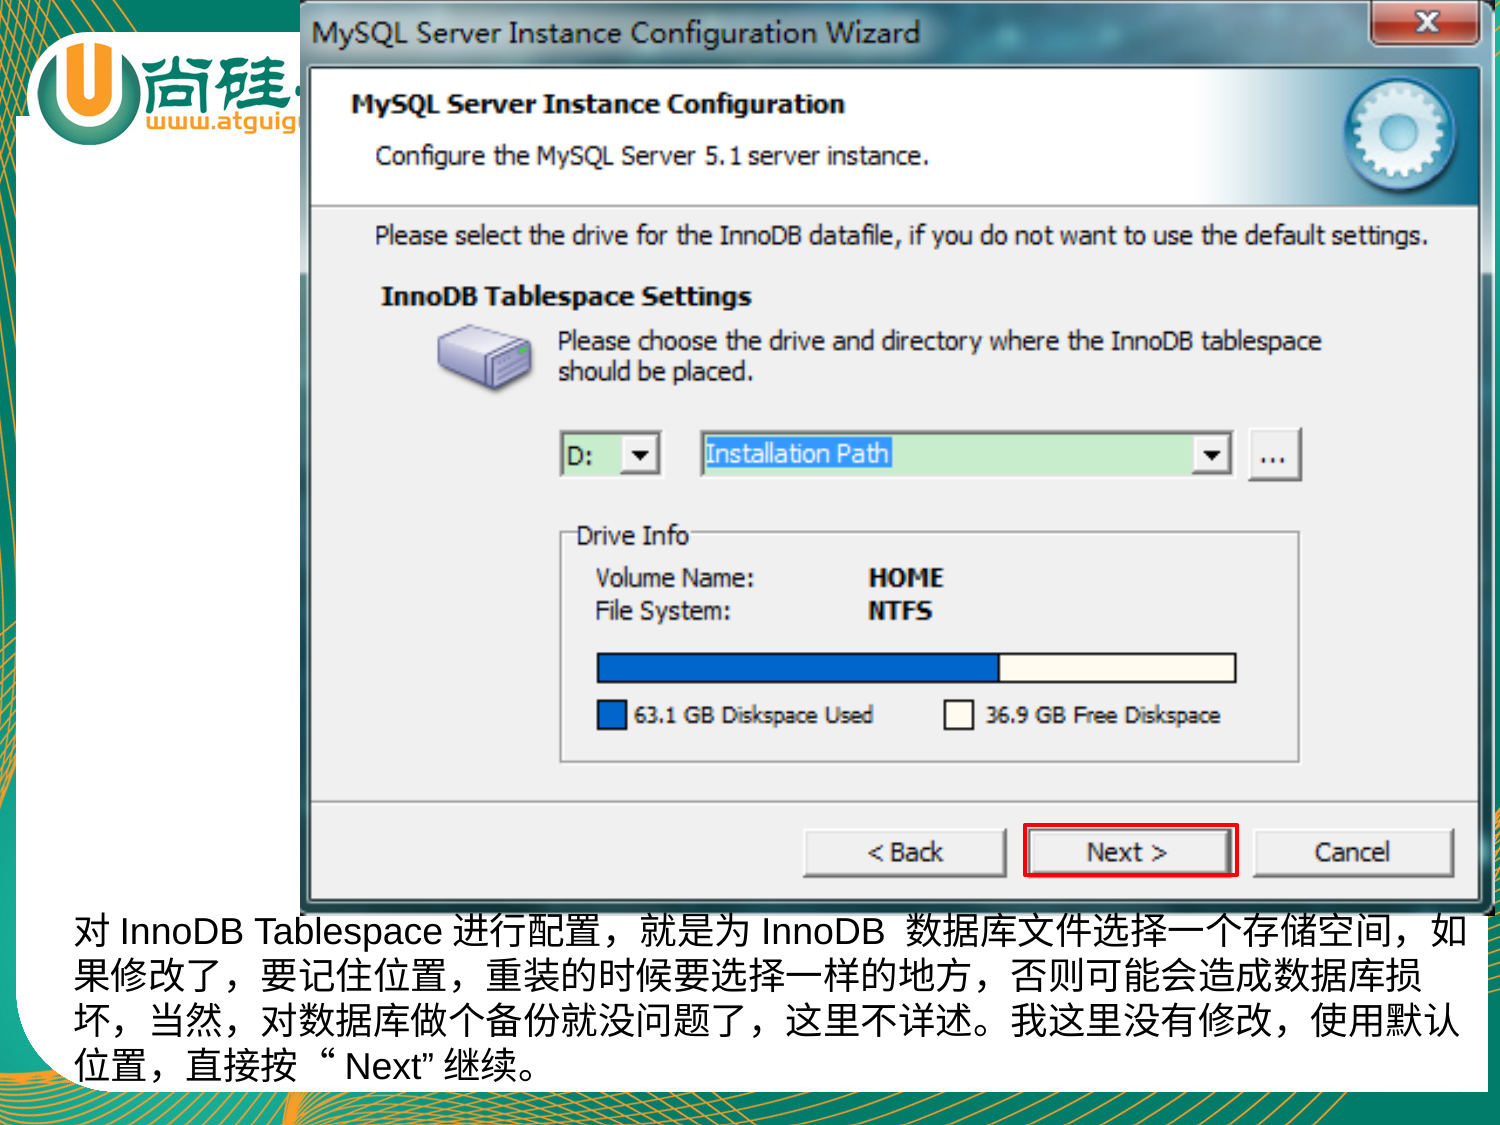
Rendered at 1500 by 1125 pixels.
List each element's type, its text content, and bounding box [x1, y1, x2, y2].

picture [0, 0, 1500, 1125]
text_box 对InnoDB Tablespace进行配置，就是为InnoDB 数据库文件选择一个存储空间，如果修改了，要记住位置，重装的时候要选择一样的地方，否则可能会造成数据库损坏，当然，对数据库做个备份就没问题了，这里不详述。我这里没有修改，使用默认位置，直接按“Next”继续。 [58, 899, 1496, 1095]
